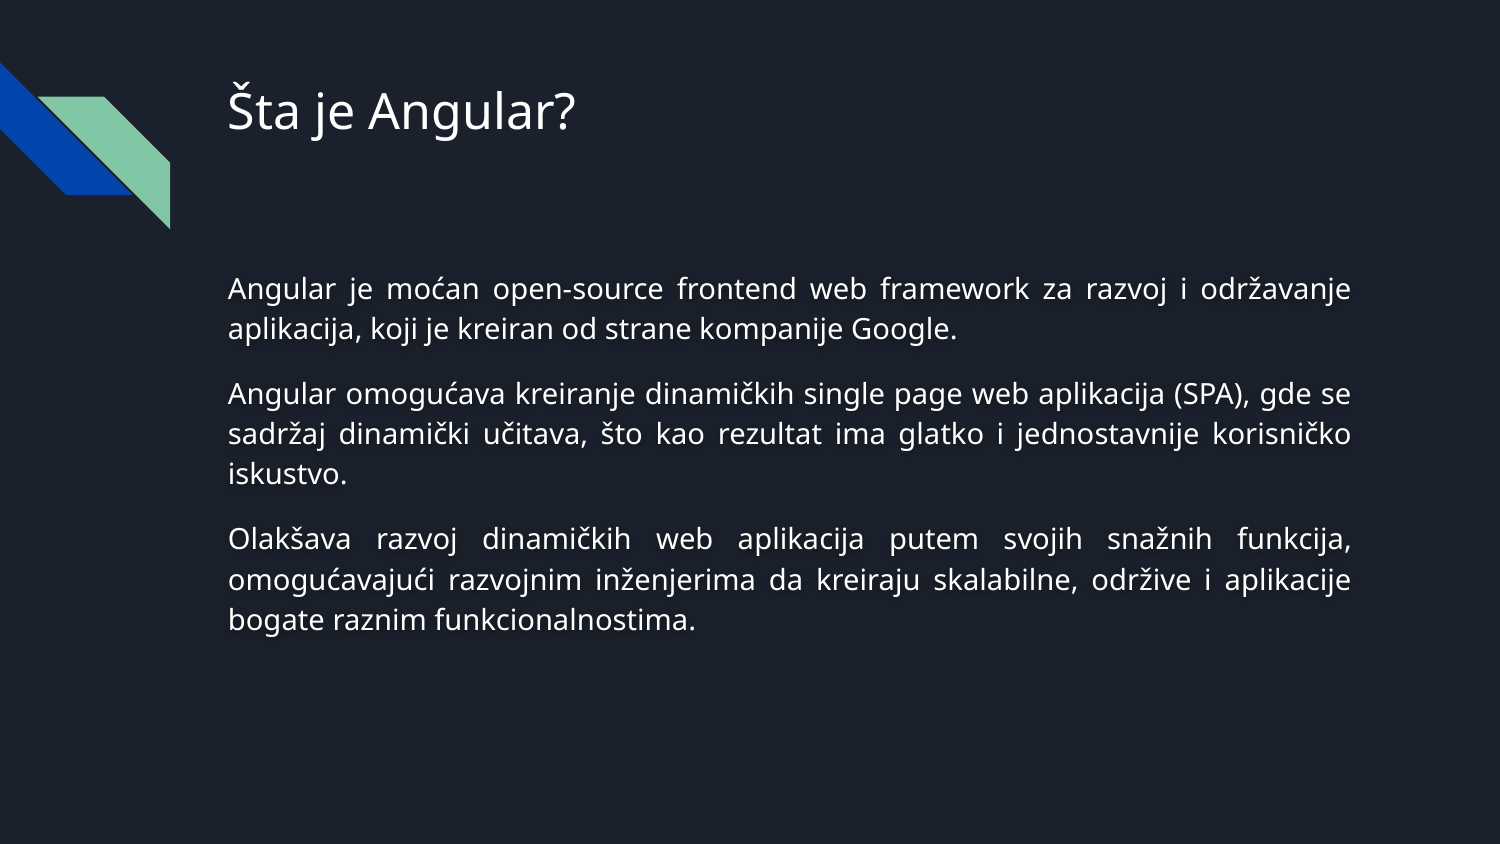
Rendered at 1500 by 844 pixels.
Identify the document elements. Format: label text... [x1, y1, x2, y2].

title Šta je Angular? [212, 64, 1368, 191]
list Angular je moćan open-source frontend web framework za razvoj i održavanje aplikacija, koji je kreiran od strane kompanije Google. Angular omogućava kreiranje dinamičkih single page web aplikacija (SPA), gde se sadržaj dinamički učitava, što kao rezultat ima glatko i jednostavnije korisničko iskustvo. Olakšava razvoj dinamičkih web aplikacija putem svojih snažnih funkcija, omogućavajući razvojnim inženjerima da kreiraju skalabilne, održive i aplikacije bogate raznim funkcionalnostima. [212, 194, 1368, 707]
